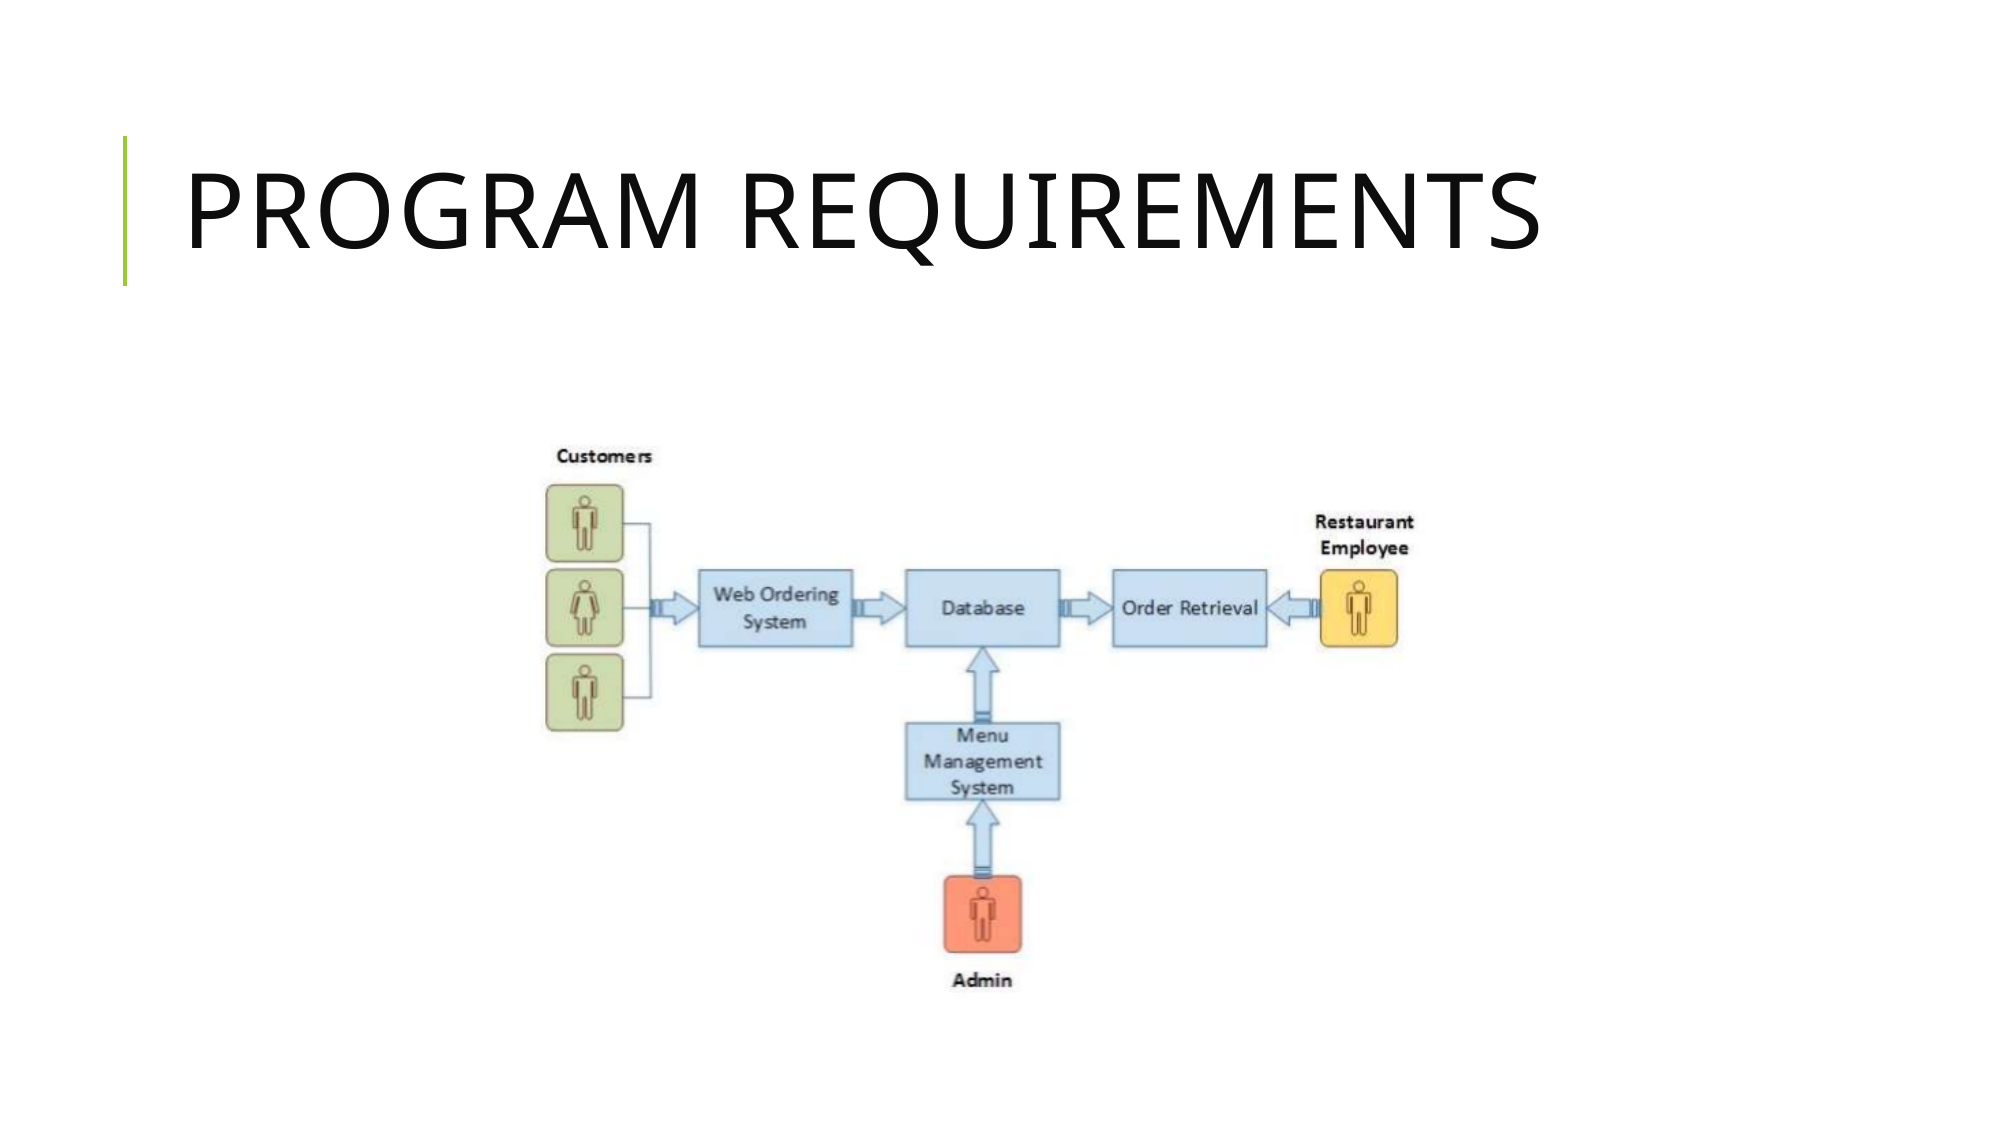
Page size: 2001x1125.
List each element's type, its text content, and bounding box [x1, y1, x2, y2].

title Program Requirements [168, 96, 1763, 342]
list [446, 374, 1485, 1036]
